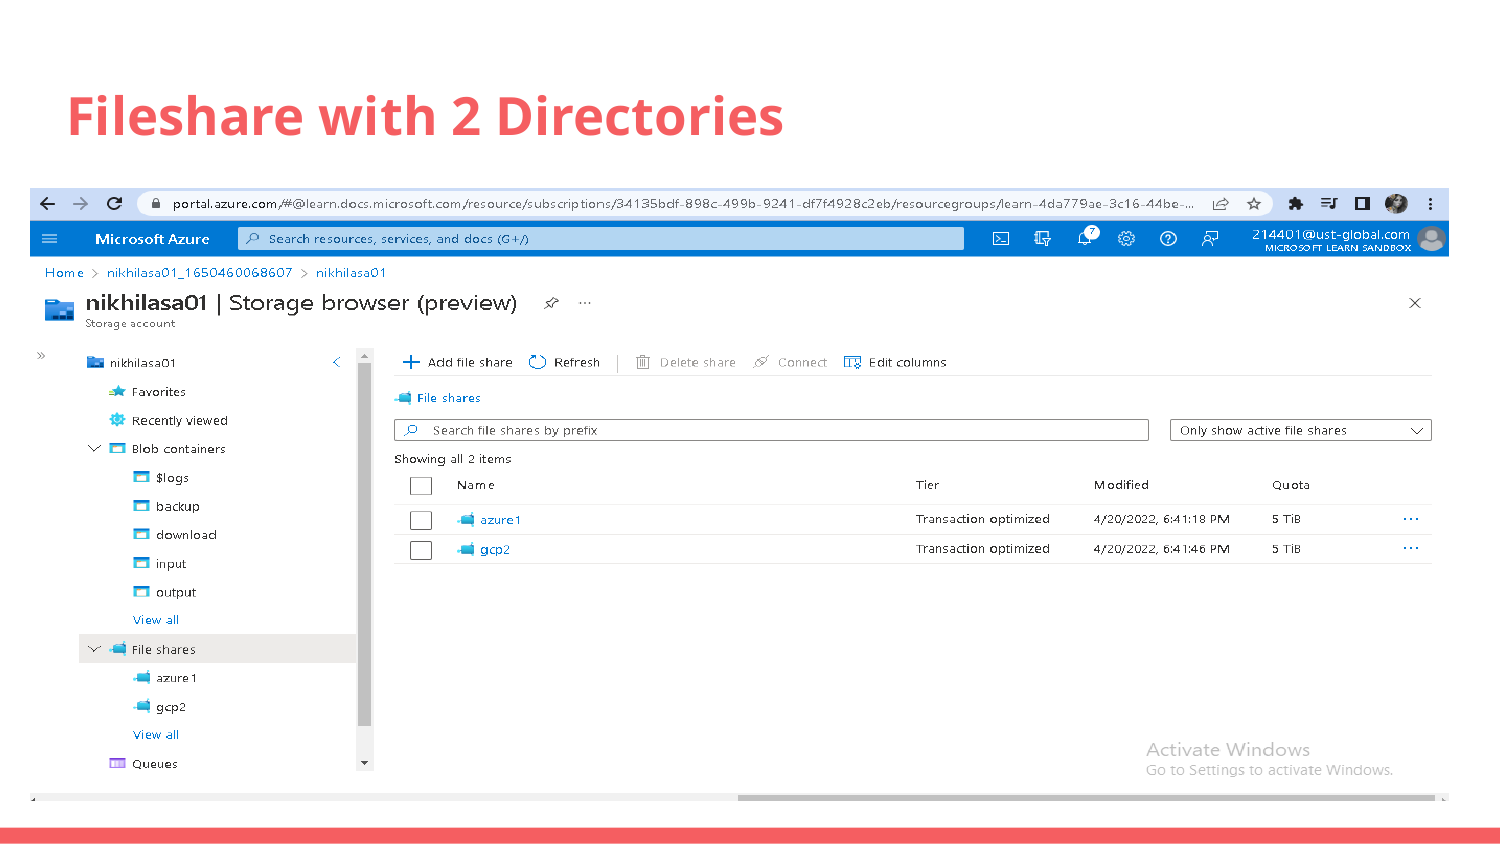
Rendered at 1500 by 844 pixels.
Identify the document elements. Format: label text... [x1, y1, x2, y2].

picture [30, 188, 1450, 801]
title Fileshare with 2 Directories [51, 64, 1449, 167]
